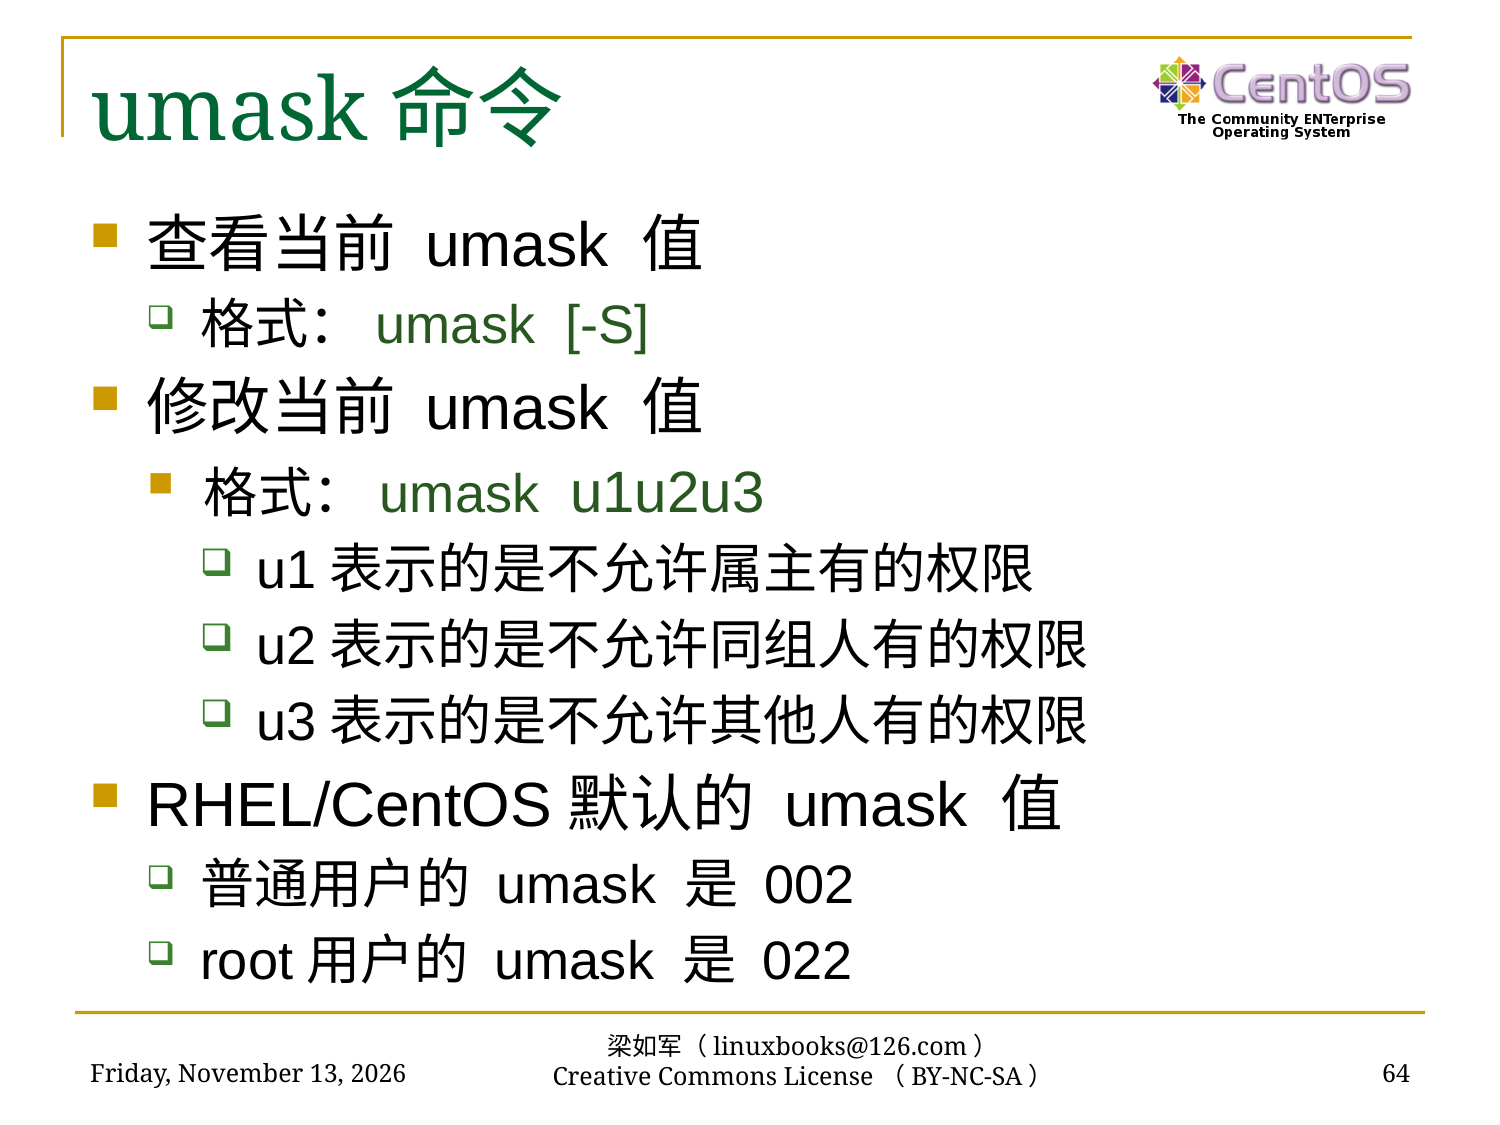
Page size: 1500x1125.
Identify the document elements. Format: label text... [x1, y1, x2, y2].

title umask命令 [74, 45, 1426, 196]
slide_number 64 [1074, 1023, 1426, 1100]
list 查看当前 umask 值 格式：umask [-S] 修改当前 umask 值 格式：umask u1u2u3 u1表示的是不允许属主有的权限 u2表示的是不允许同组人有的权限 u3表示的是不允许其他人有的权限 RHEL/CentOS默认的 umask 值 普通用户的 umask 是 002 root用户的 umask 是 022 [74, 196, 1426, 1006]
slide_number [74, 1023, 426, 1100]
footer 梁如军（linuxbooks@126.com） Creative Commons License（BY-NC-SA） [359, 1022, 1247, 1099]
